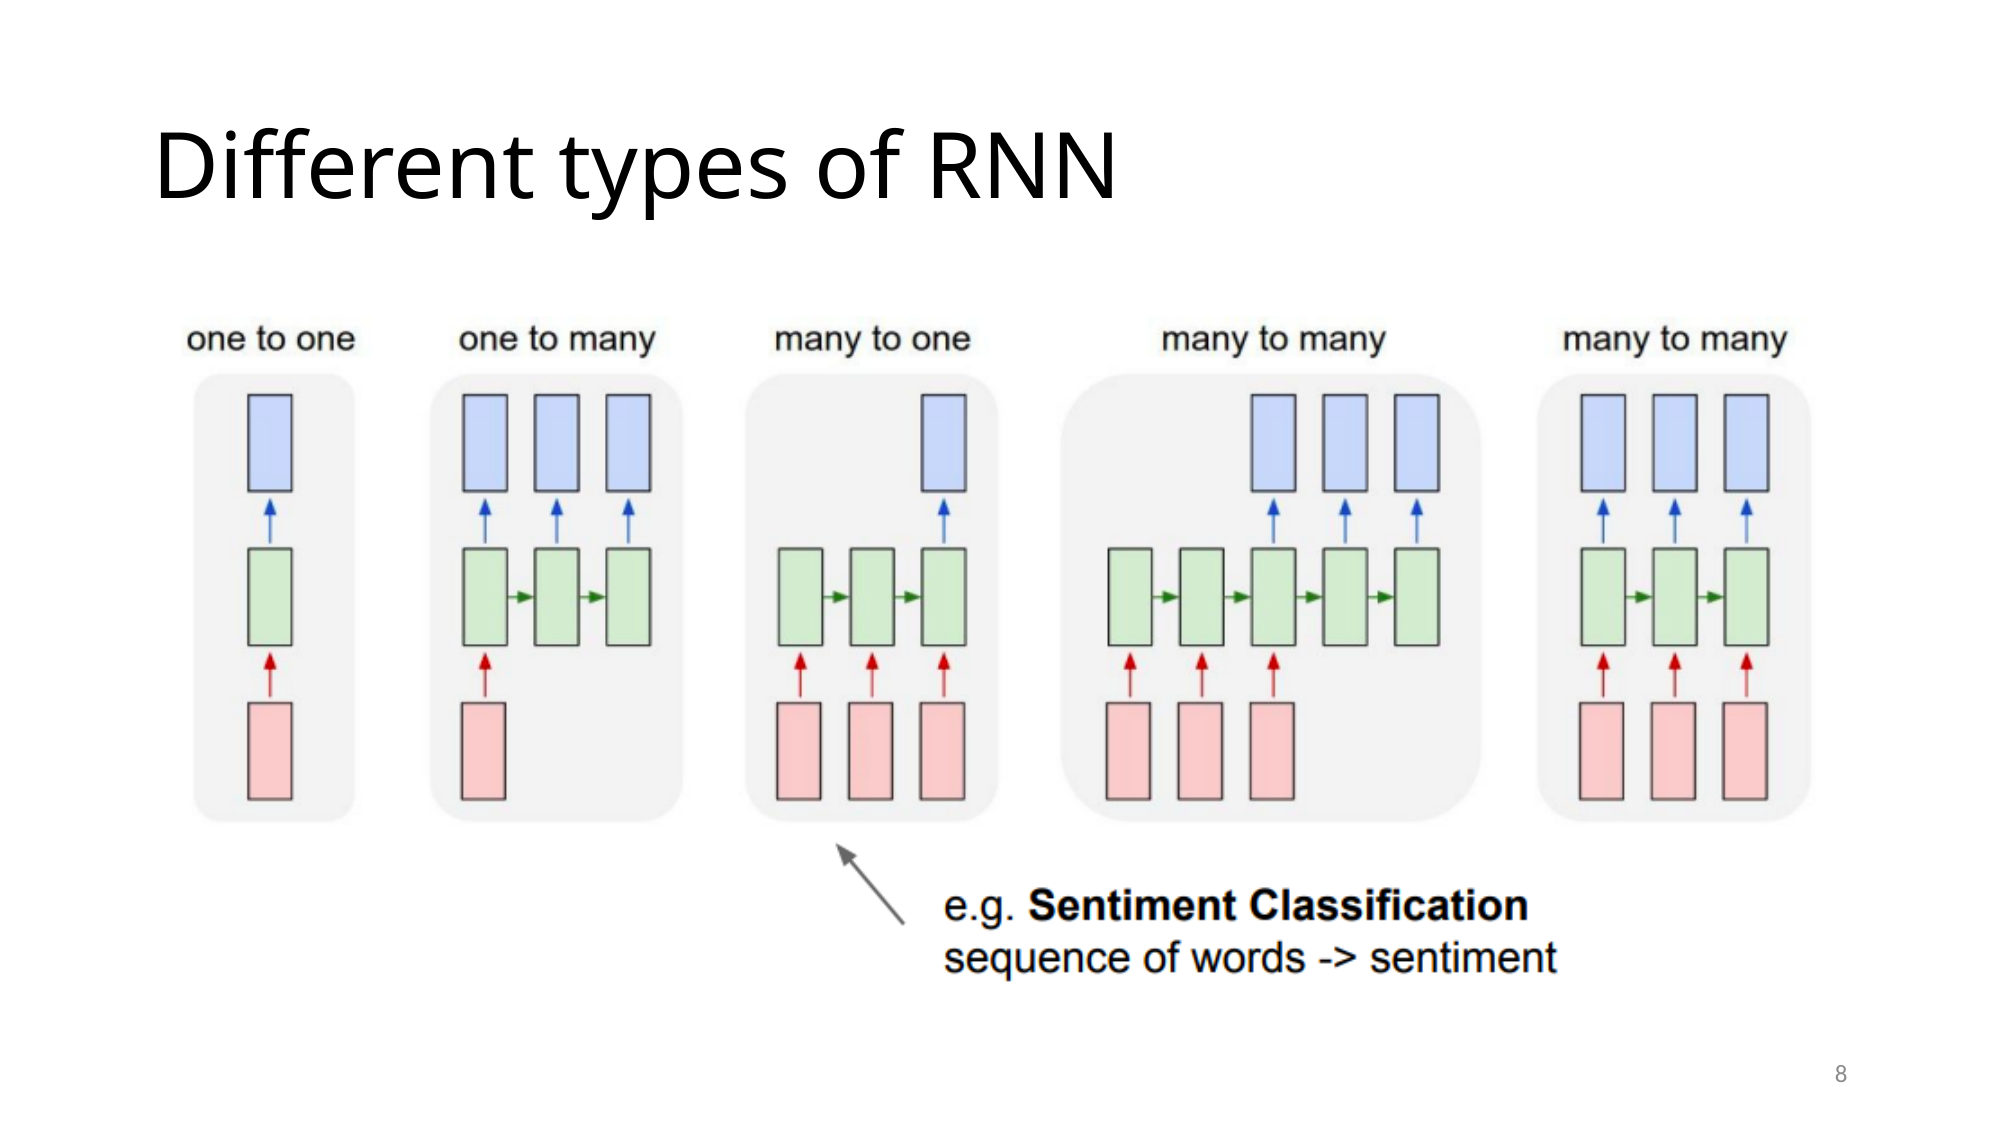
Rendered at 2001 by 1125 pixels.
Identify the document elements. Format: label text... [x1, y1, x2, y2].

slide_number 8 [1412, 1042, 1863, 1103]
title Different types of RNN [137, 59, 1863, 278]
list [181, 299, 1818, 1014]
